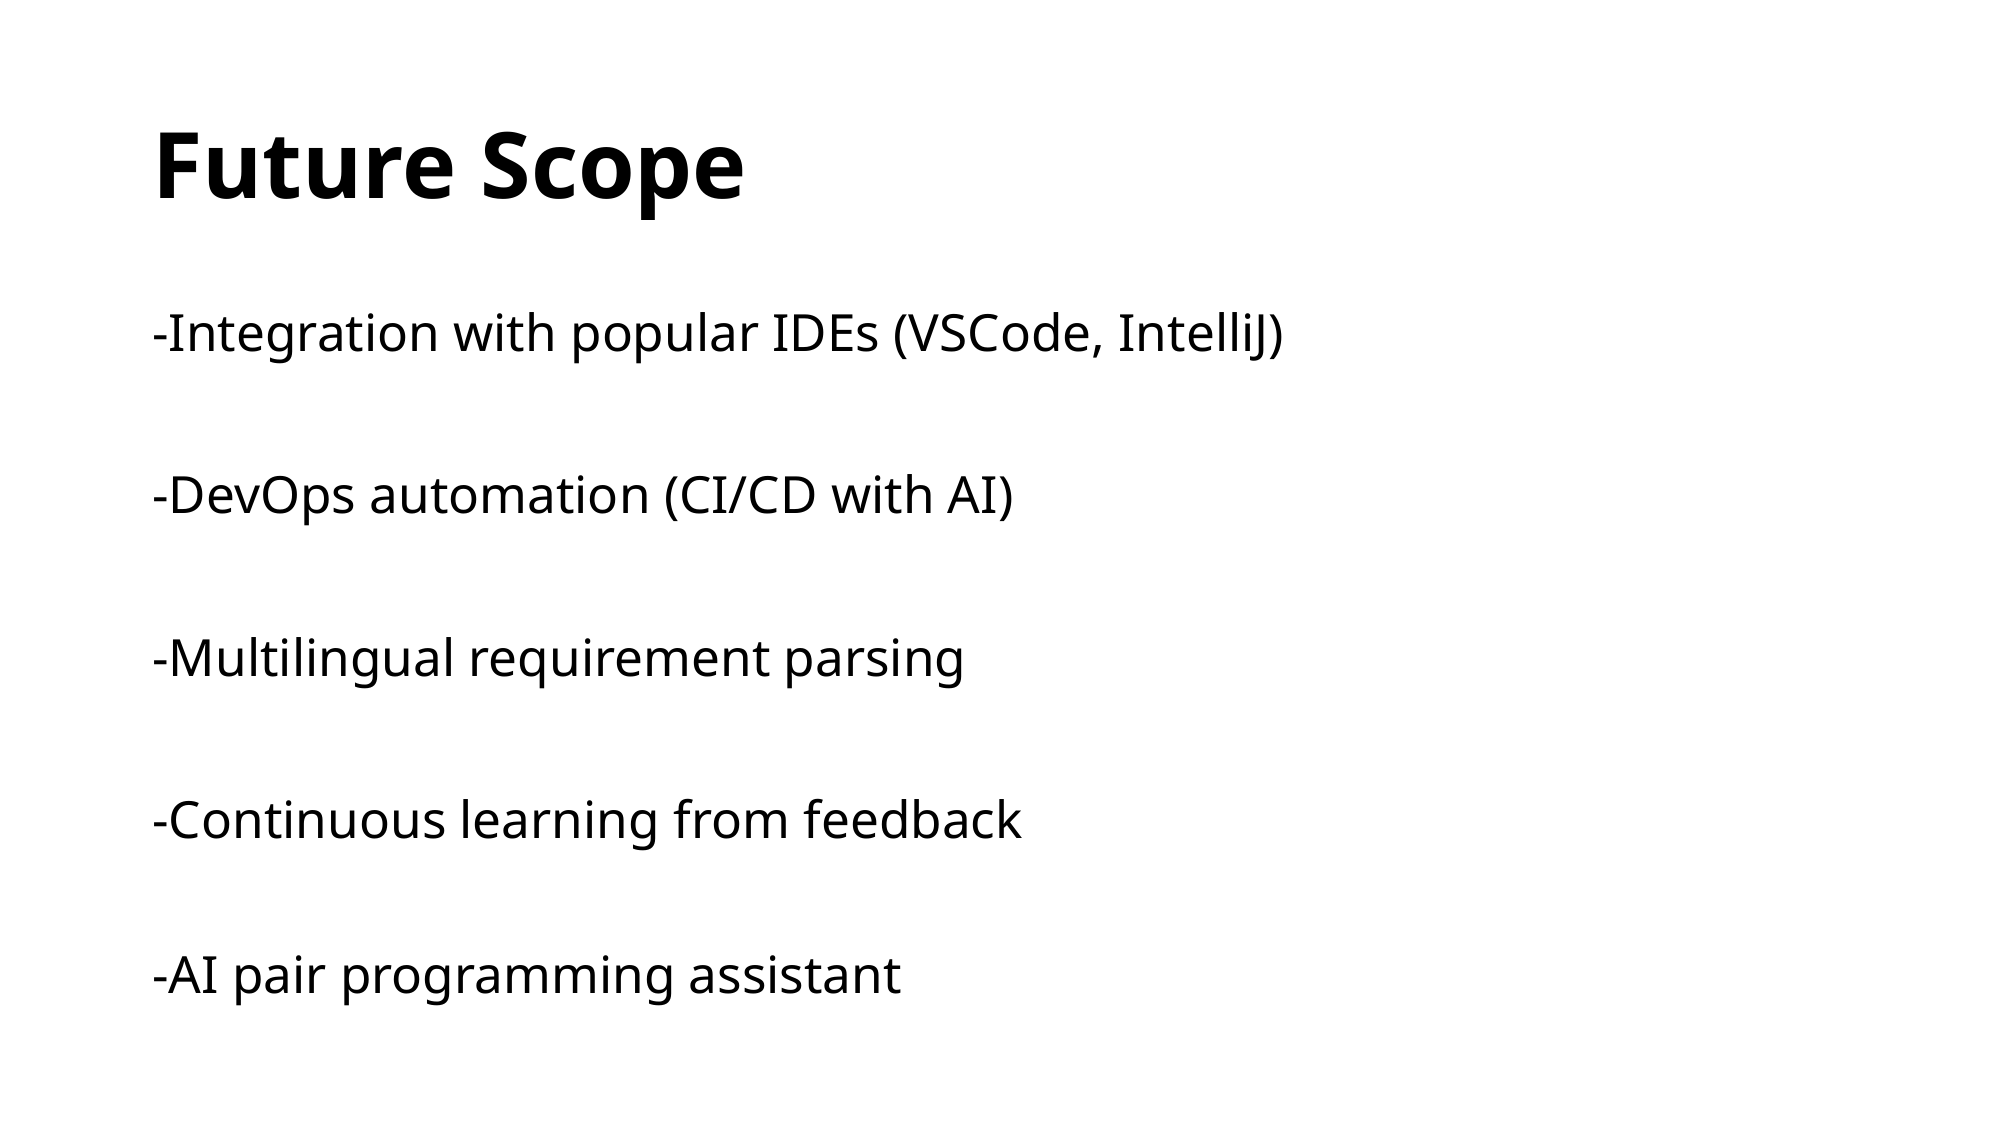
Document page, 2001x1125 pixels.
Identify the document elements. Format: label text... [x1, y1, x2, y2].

list -Integration with popular IDEs (VSCode, IntelliJ) -DevOps automation (CI/CD with AI) -Multilingual requirement parsing -Continuous learning from feedback -AI pair programming assistant [137, 299, 1863, 1014]
title Future Scope [137, 59, 1863, 278]
